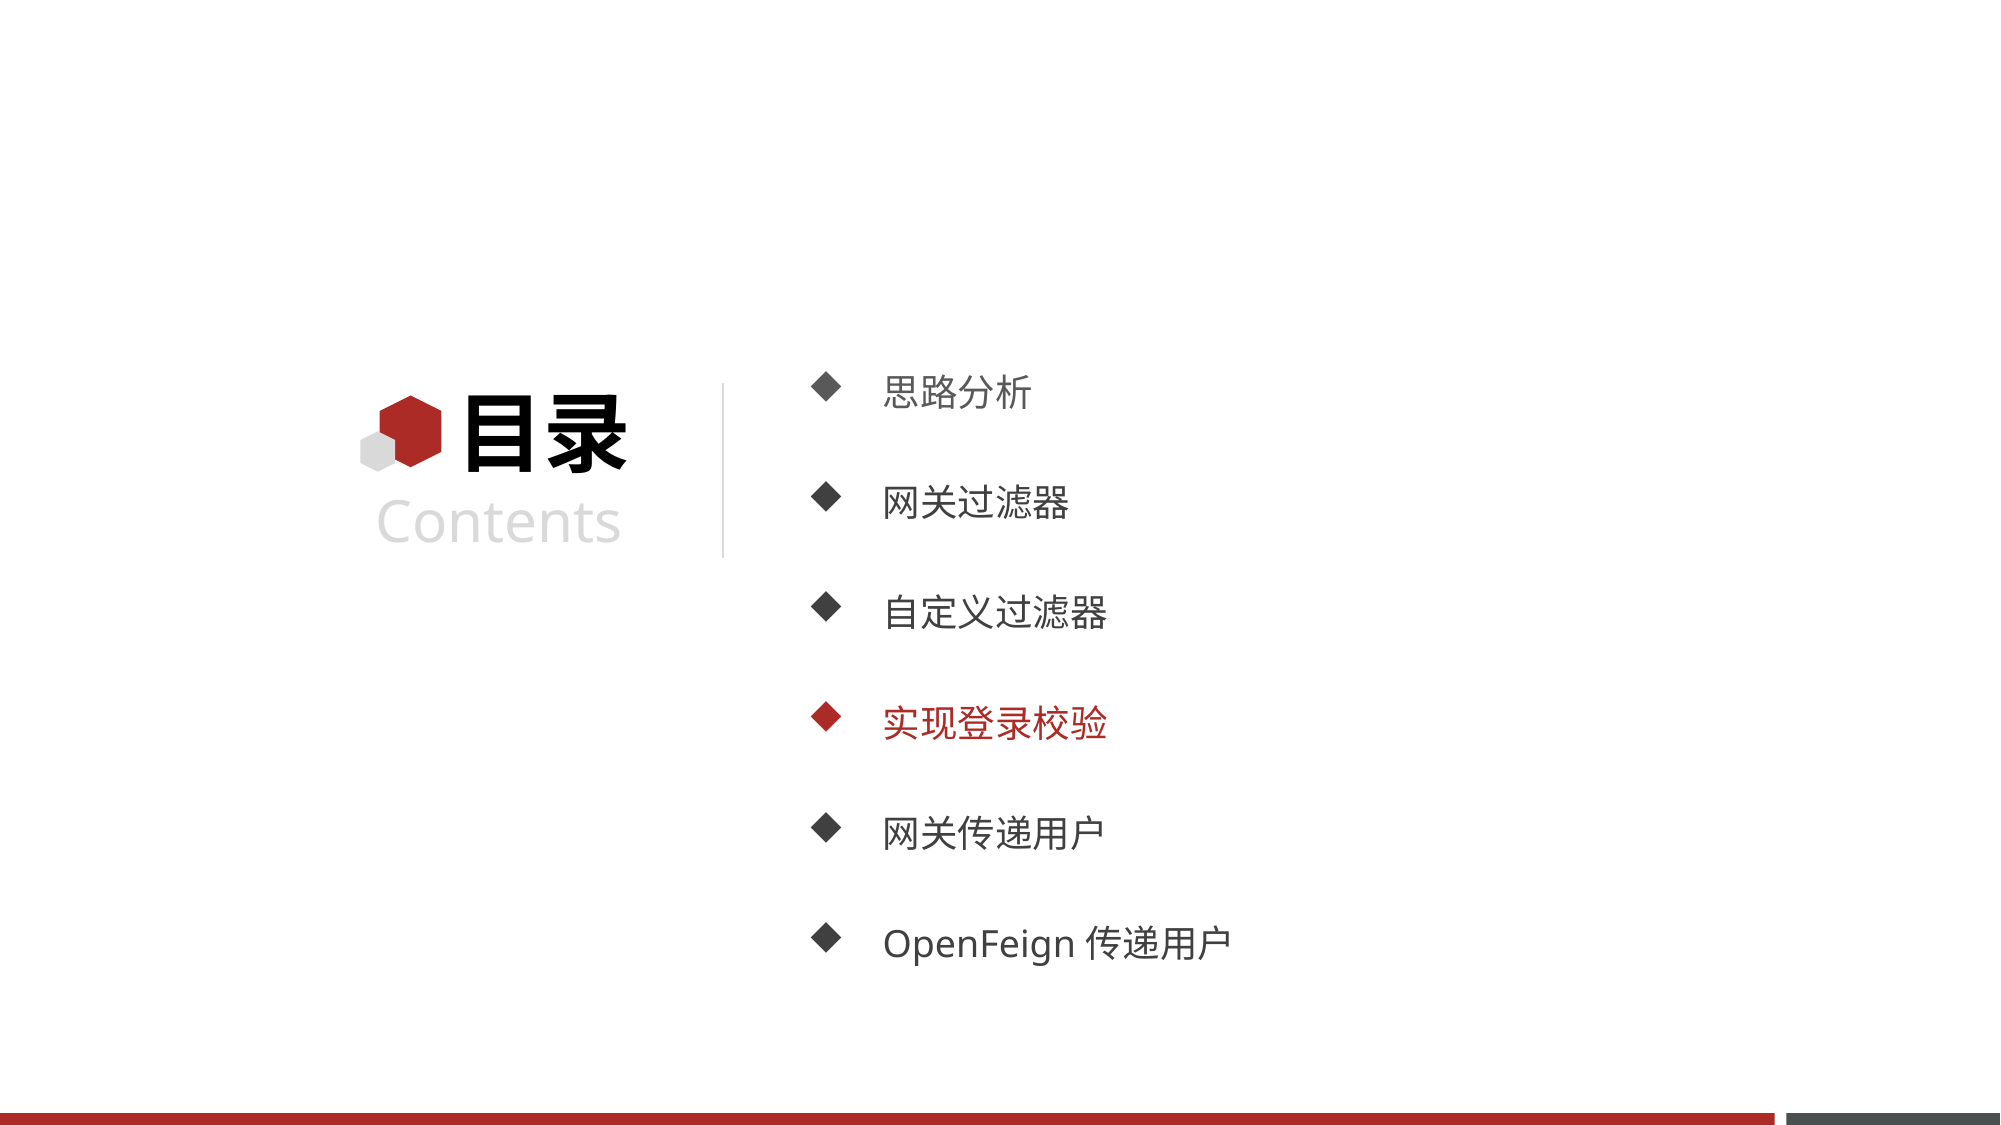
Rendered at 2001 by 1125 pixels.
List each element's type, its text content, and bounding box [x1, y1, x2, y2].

text_box 网关过滤器 [792, 446, 1773, 556]
text_box 网关传递用户 [792, 777, 1773, 887]
text_box 实现登录校验 [792, 666, 1773, 777]
text_box OpenFeign传递用户 [792, 887, 1773, 998]
text_box 自定义过滤器 [792, 556, 1773, 666]
list 思路分析 [792, 336, 1773, 446]
